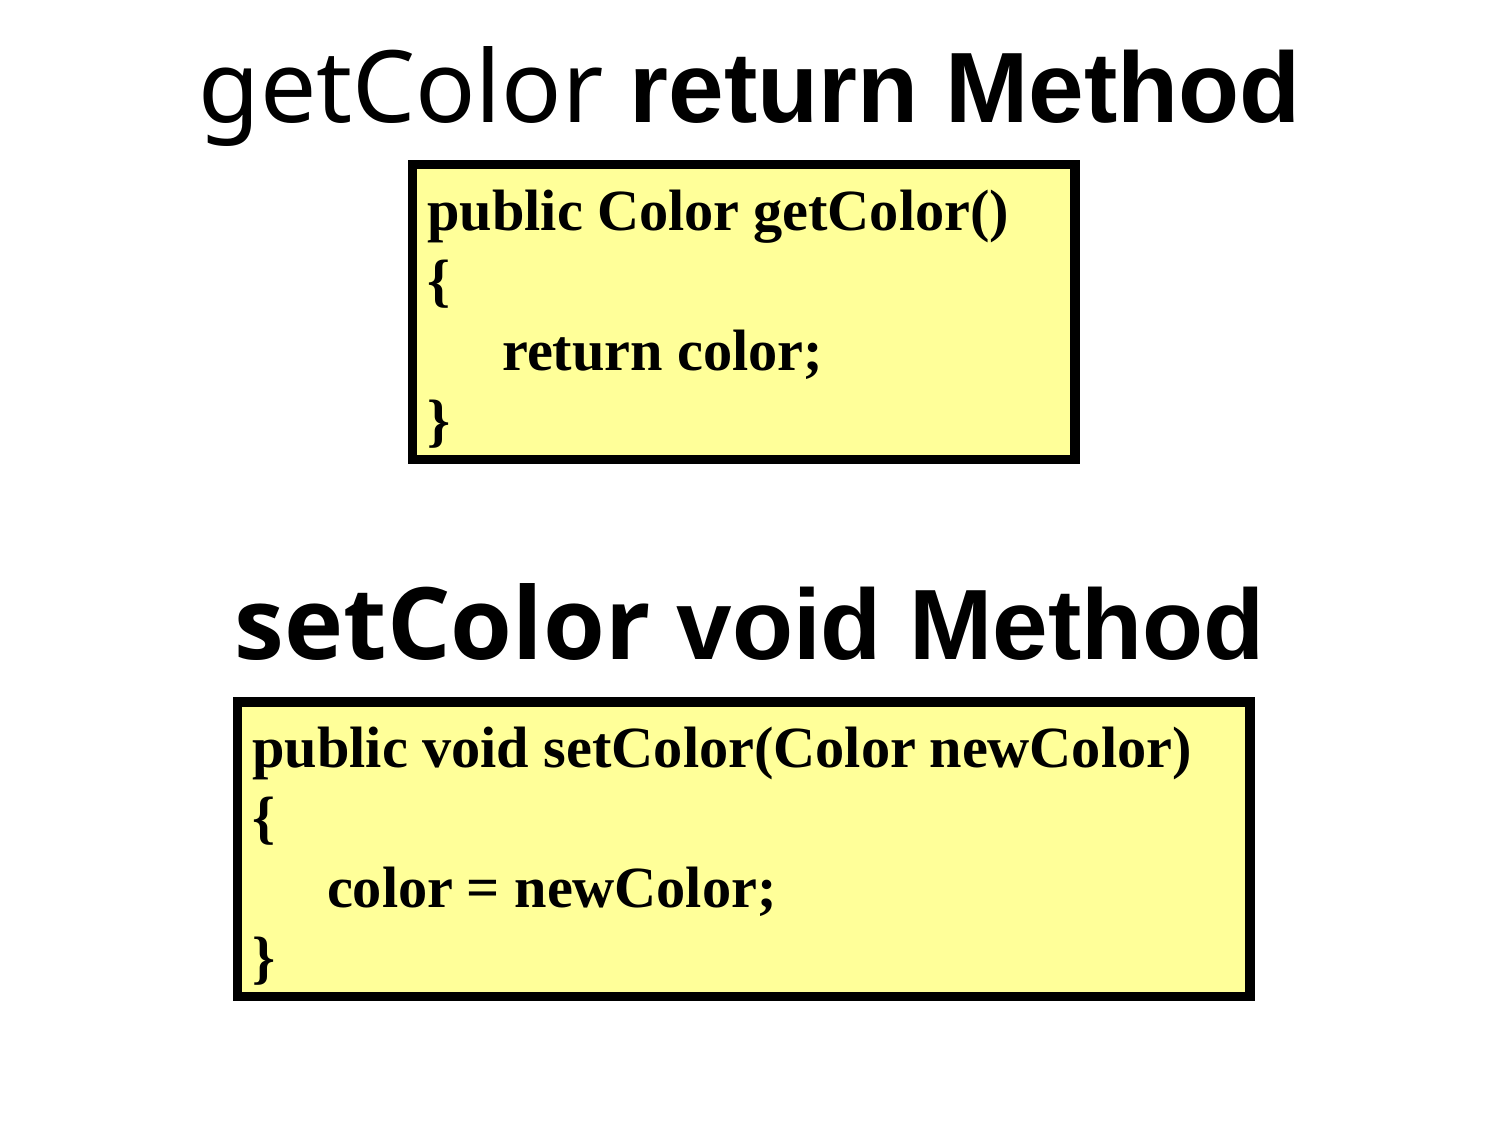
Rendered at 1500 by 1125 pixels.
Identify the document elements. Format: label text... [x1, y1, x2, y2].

title getColor return Method [0, 0, 1500, 165]
text_box setColor void Method [0, 537, 1500, 703]
text_box public Color getColor() { return color; } [412, 164, 1075, 460]
text_box public void setColor(Color newColor) { color = newColor; } [237, 702, 1250, 997]
